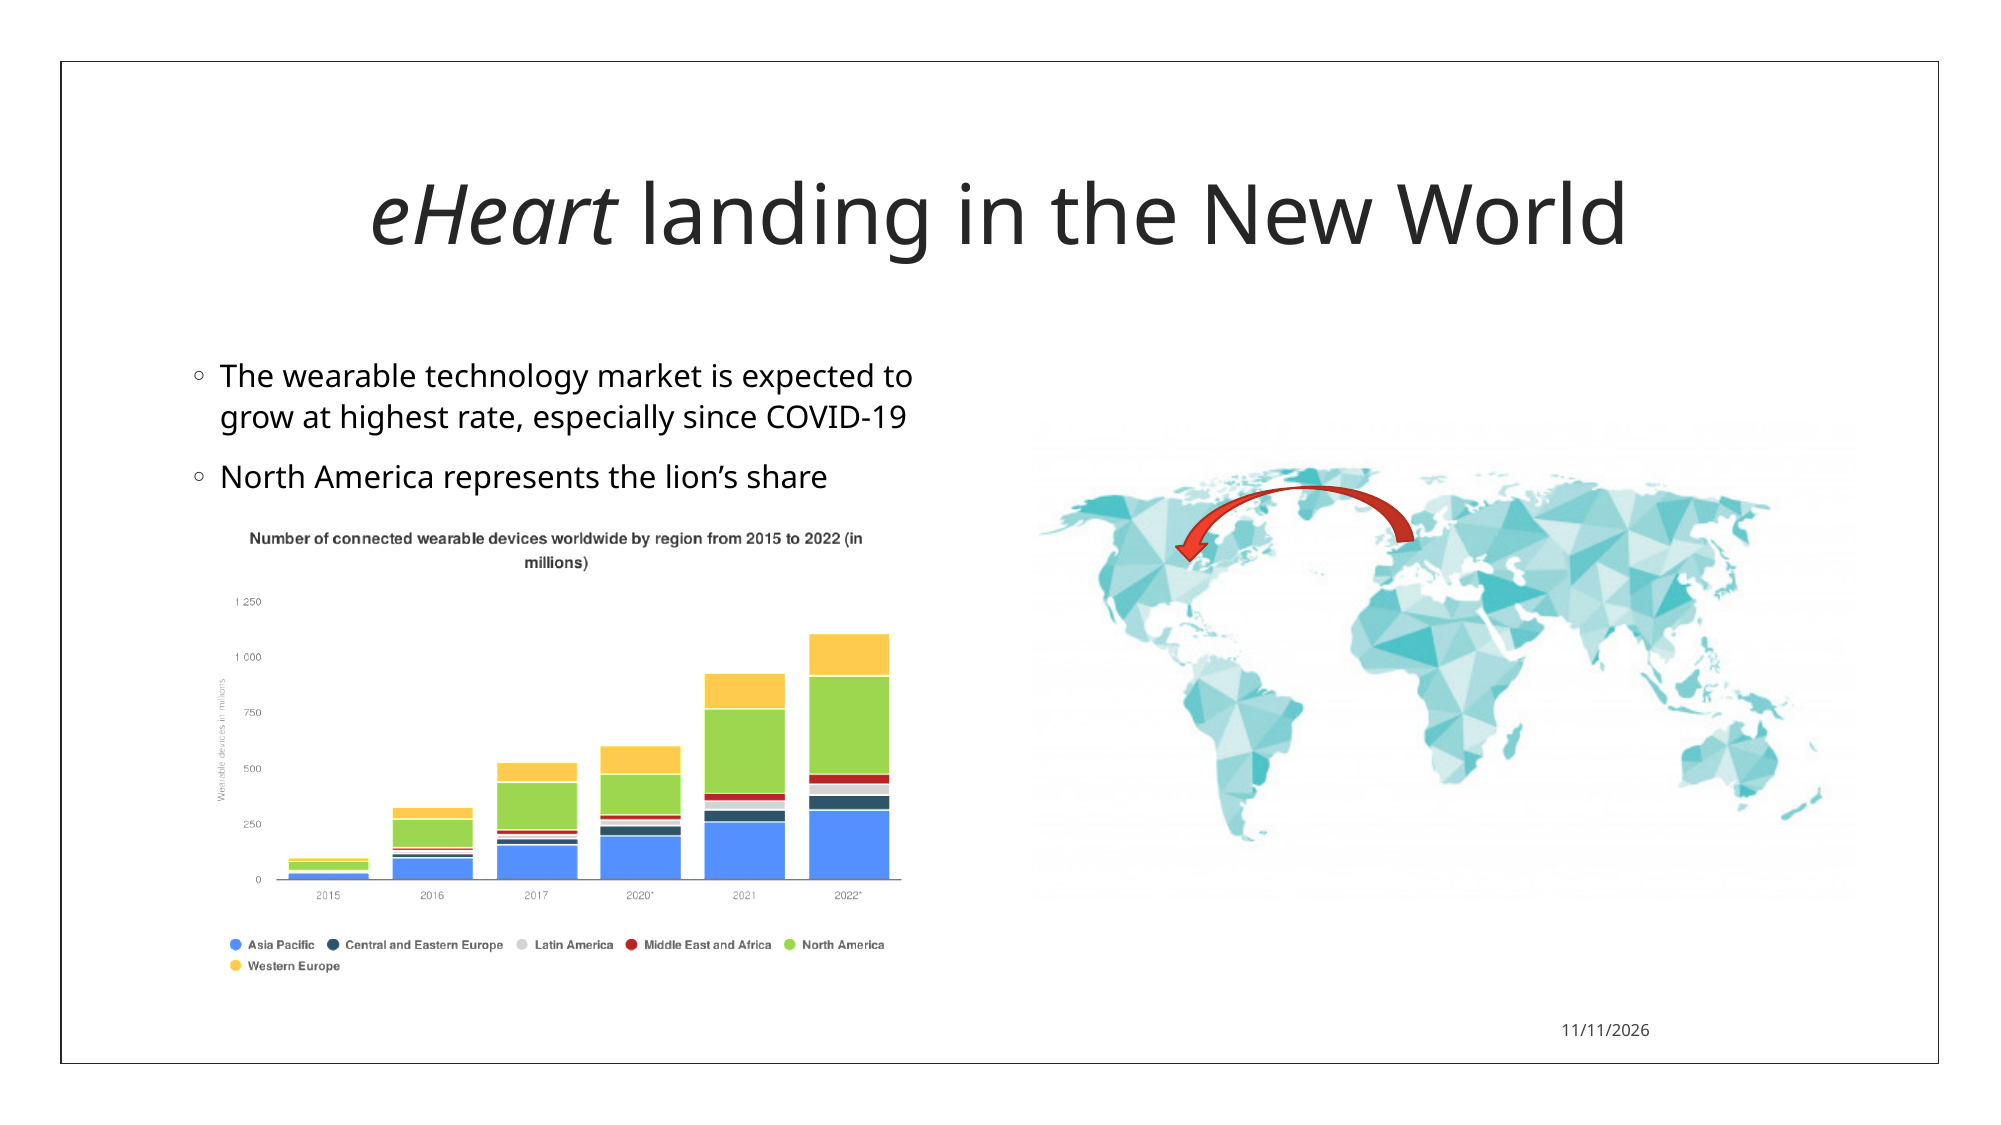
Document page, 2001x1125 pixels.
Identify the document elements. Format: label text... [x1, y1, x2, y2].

picture [1031, 421, 1857, 899]
list The wearable technology market is expected to grow at highest rate, especially since COVID-19 North America represents the lion’s share [174, 345, 1000, 977]
picture [196, 519, 918, 977]
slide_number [1190, 990, 1665, 1050]
title eHeart landing in the New World [174, 105, 1825, 331]
